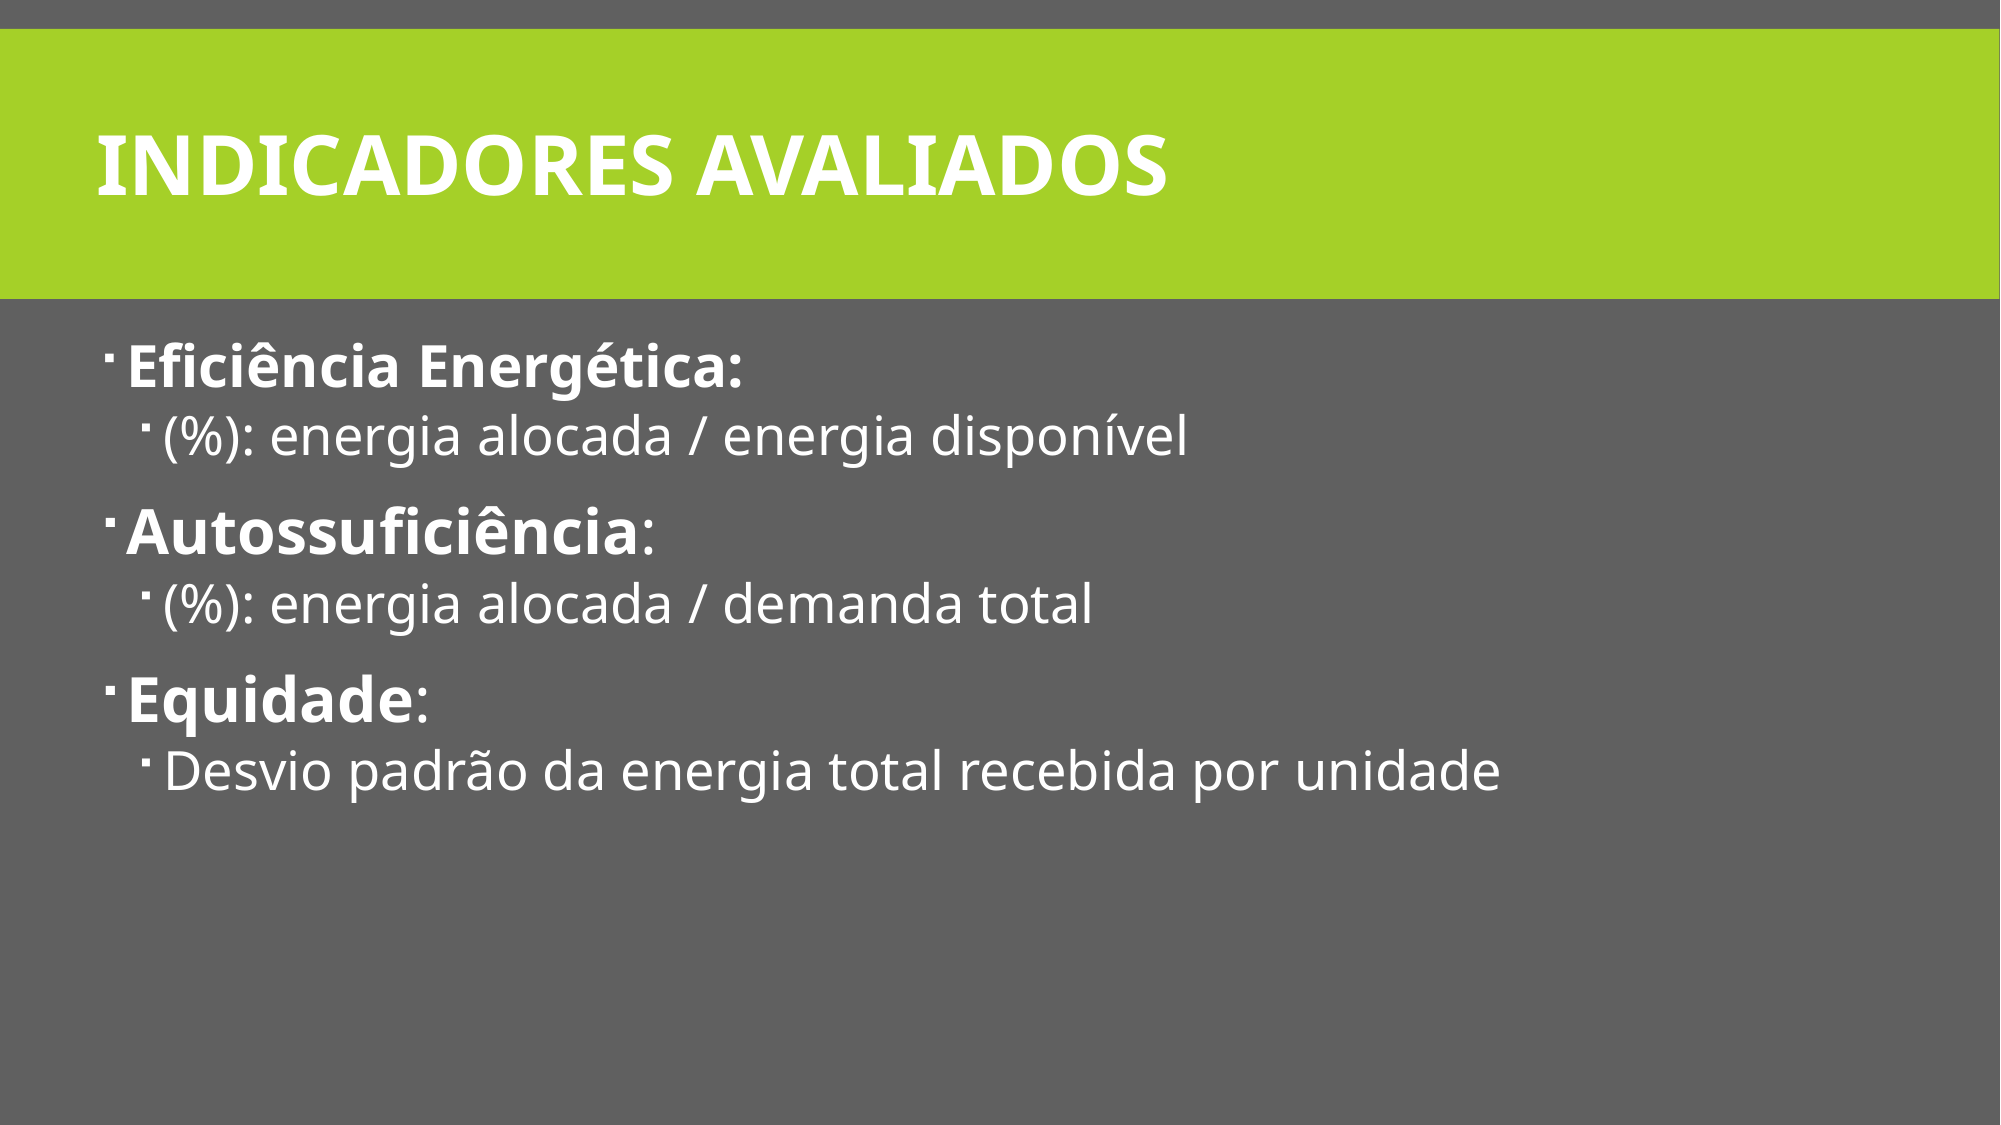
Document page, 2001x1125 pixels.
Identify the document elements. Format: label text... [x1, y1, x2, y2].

list Eficiência Energética: (%): energia alocada / energia disponível Autossuficiência: (%): energia alocada / demanda total Equidade: Desvio padrão da energia total recebida por unidade [81, 329, 1919, 1020]
title Indicadores Avaliados [81, 46, 1919, 295]
